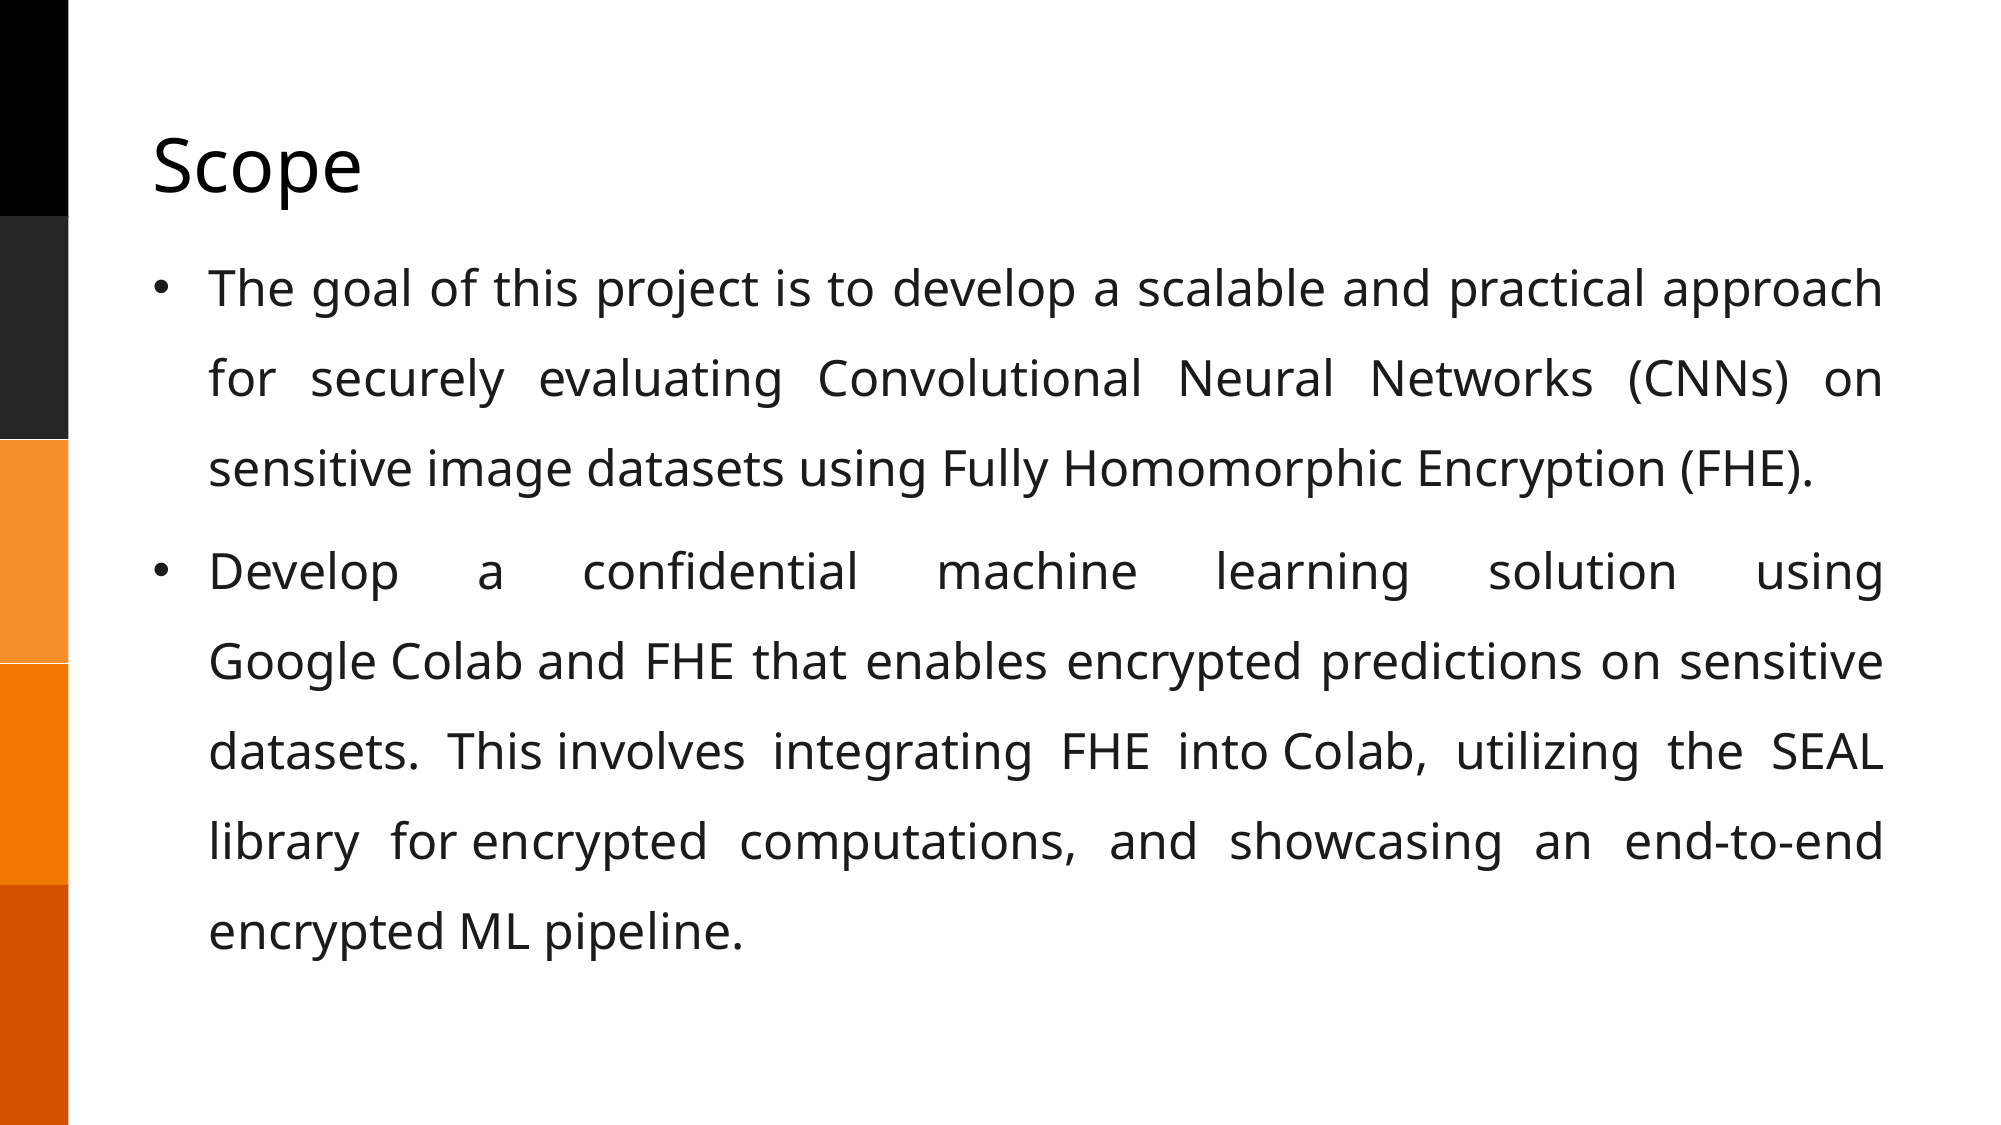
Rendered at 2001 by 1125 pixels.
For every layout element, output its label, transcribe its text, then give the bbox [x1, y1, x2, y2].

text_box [0, 0, 69, 1125]
title Scope [137, 59, 1863, 219]
text_box The goal of this project is to develop a scalable and practical approach for securely evaluating Convolutional Neural Networks (CNNs) on sensitive image datasets using Fully Homomorphic Encryption (FHE). Develop a confidential machine learning solution using Google Colab and FHE that enables encrypted predictions on sensitive datasets. This involves integrating FHE into Colab, utilizing the SEAL library for encrypted computations, and showcasing an end-to-end encrypted ML pipeline. [137, 219, 1901, 1125]
